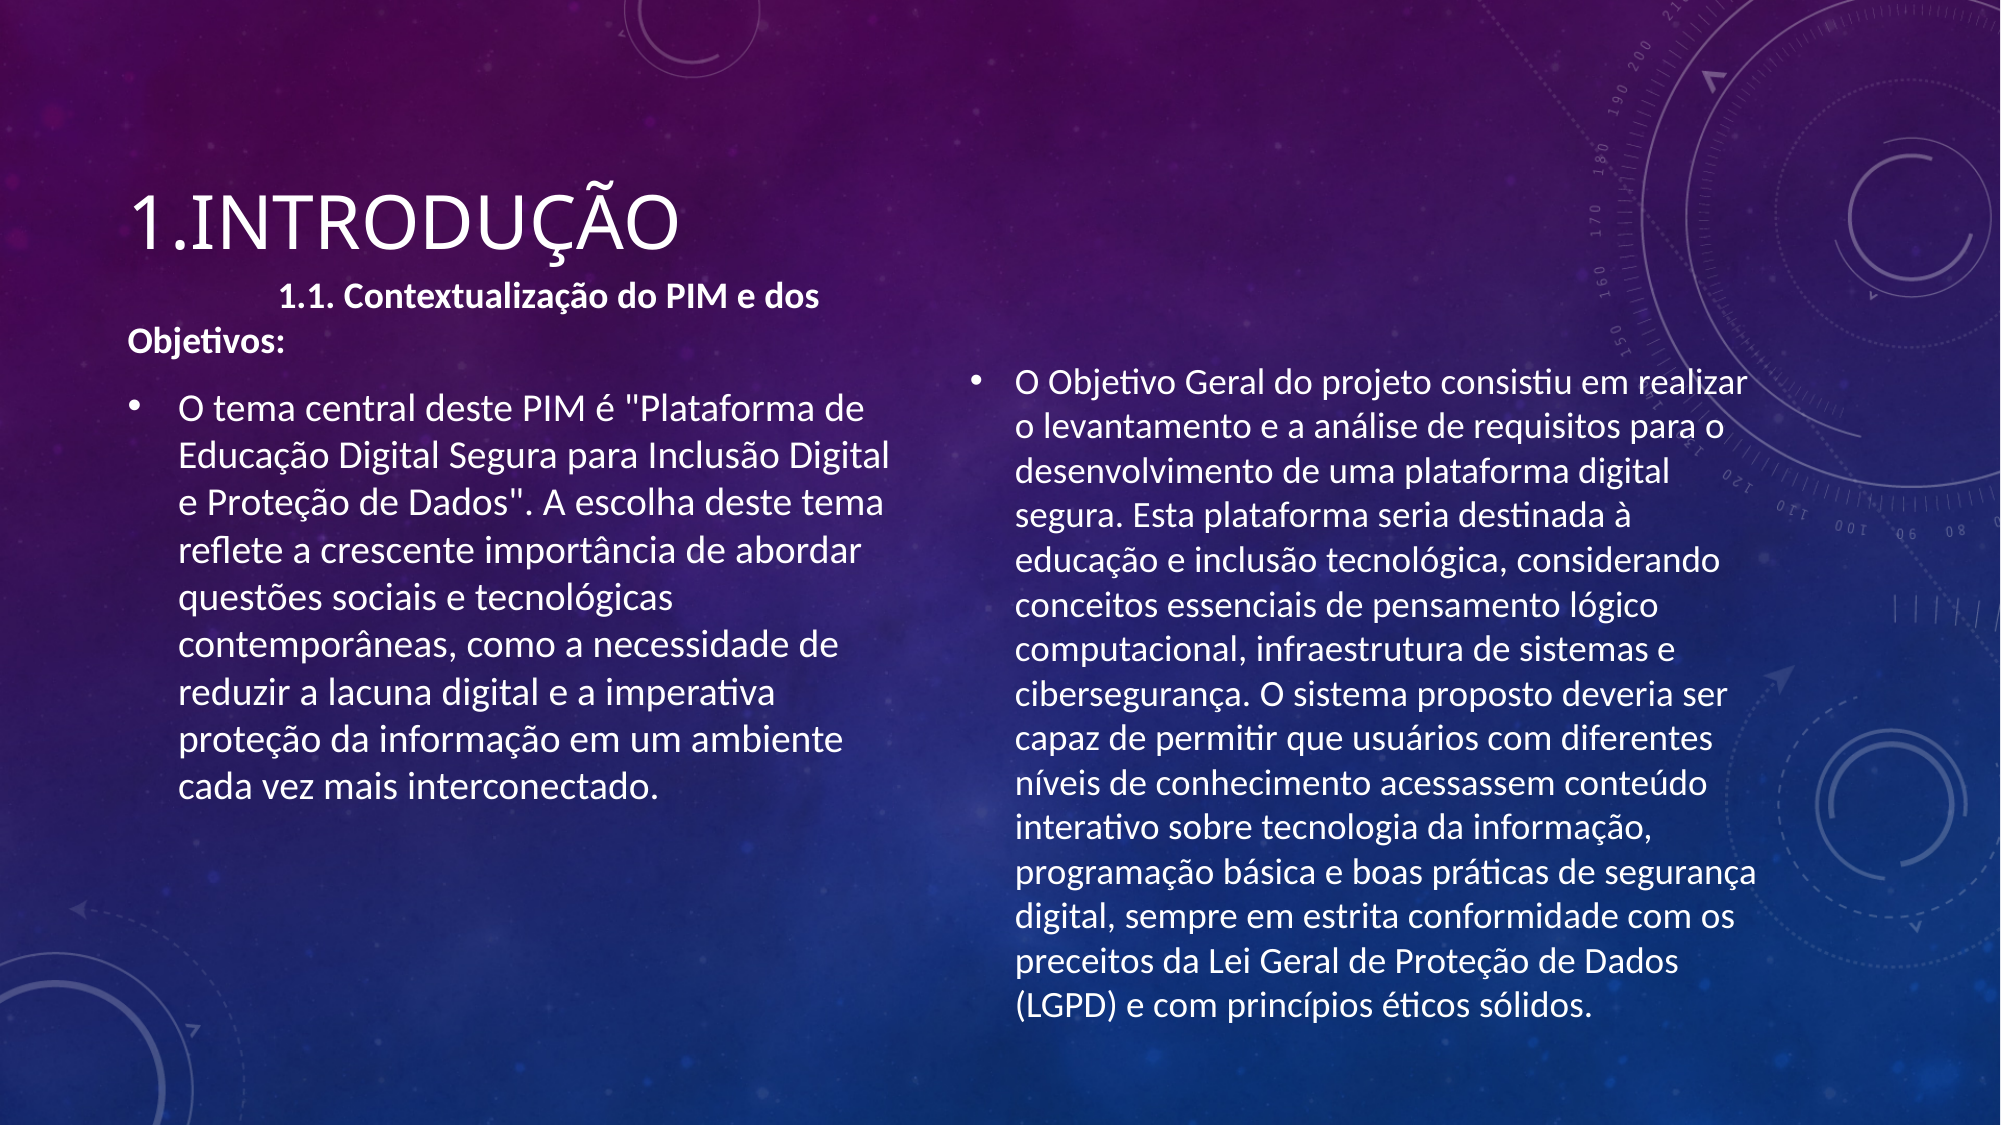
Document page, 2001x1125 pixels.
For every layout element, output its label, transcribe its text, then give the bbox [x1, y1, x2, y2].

title 1.Introdução [112, 99, 1775, 339]
list 1.1. Contextualização do PIM e dos Objetivos: O tema central deste PIM é "Plataforma de Educação Digital Segura para Inclusão Digital e Proteção de Dados". A escolha deste tema reflete a crescente importância de abordar questões sociais e tecnológicas contemporâneas, como a necessidade de reduzir a lacuna digital e a imperativa proteção da informação em um ambiente cada vez mais interconectado. [112, 128, 932, 950]
picture [0, 0, 2001, 1125]
list O Objetivo Geral do projeto consistiu em realizar o levantamento e a análise de requisitos para o desenvolvimento de uma plataforma digital segura. Esta plataforma seria destinada à educação e inclusão tecnológica, considerando conceitos essenciais de pensamento lógico computacional, infraestrutura de sistemas e cibersegurança. O sistema proposto deveria ser capaz de permitir que usuários com diferentes níveis de conhecimento acessassem conteúdo interativo sobre tecnologia da informação, programação básica e boas práticas de segurança digital, sempre em estrita conformidade com os preceitos da Lei Geral de Proteção de Dados (LGPD) e com princípios éticos sólidos. [955, 338, 1775, 1044]
